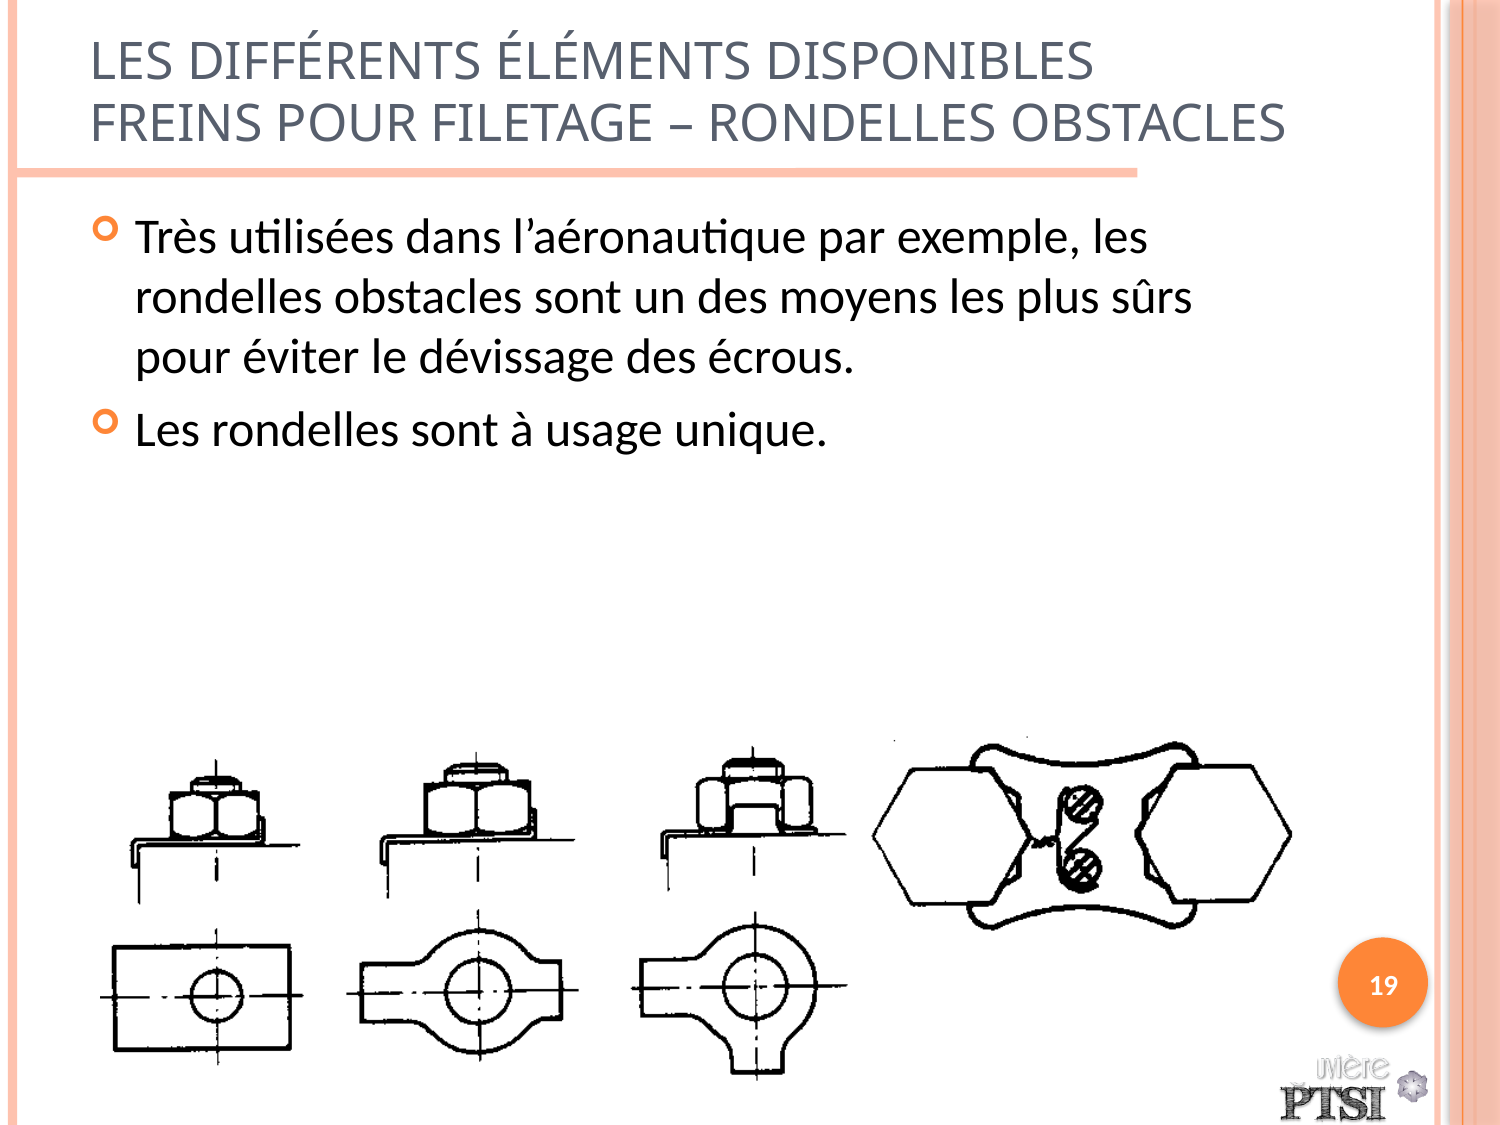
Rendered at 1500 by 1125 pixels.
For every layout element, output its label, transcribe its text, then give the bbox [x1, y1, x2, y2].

slide_number 19 [1333, 940, 1434, 1027]
picture [99, 733, 1428, 1125]
title Les différents éléments disponibles Freins pour filetage – Rondelles obstacles [75, 19, 1428, 161]
list Très utilisées dans l’aéronautique par exemple, les rondelles obstacles sont un des moyens les plus sûrs pour éviter le dévissage des écrous. Les rondelles sont à usage unique. [75, 196, 1300, 1062]
